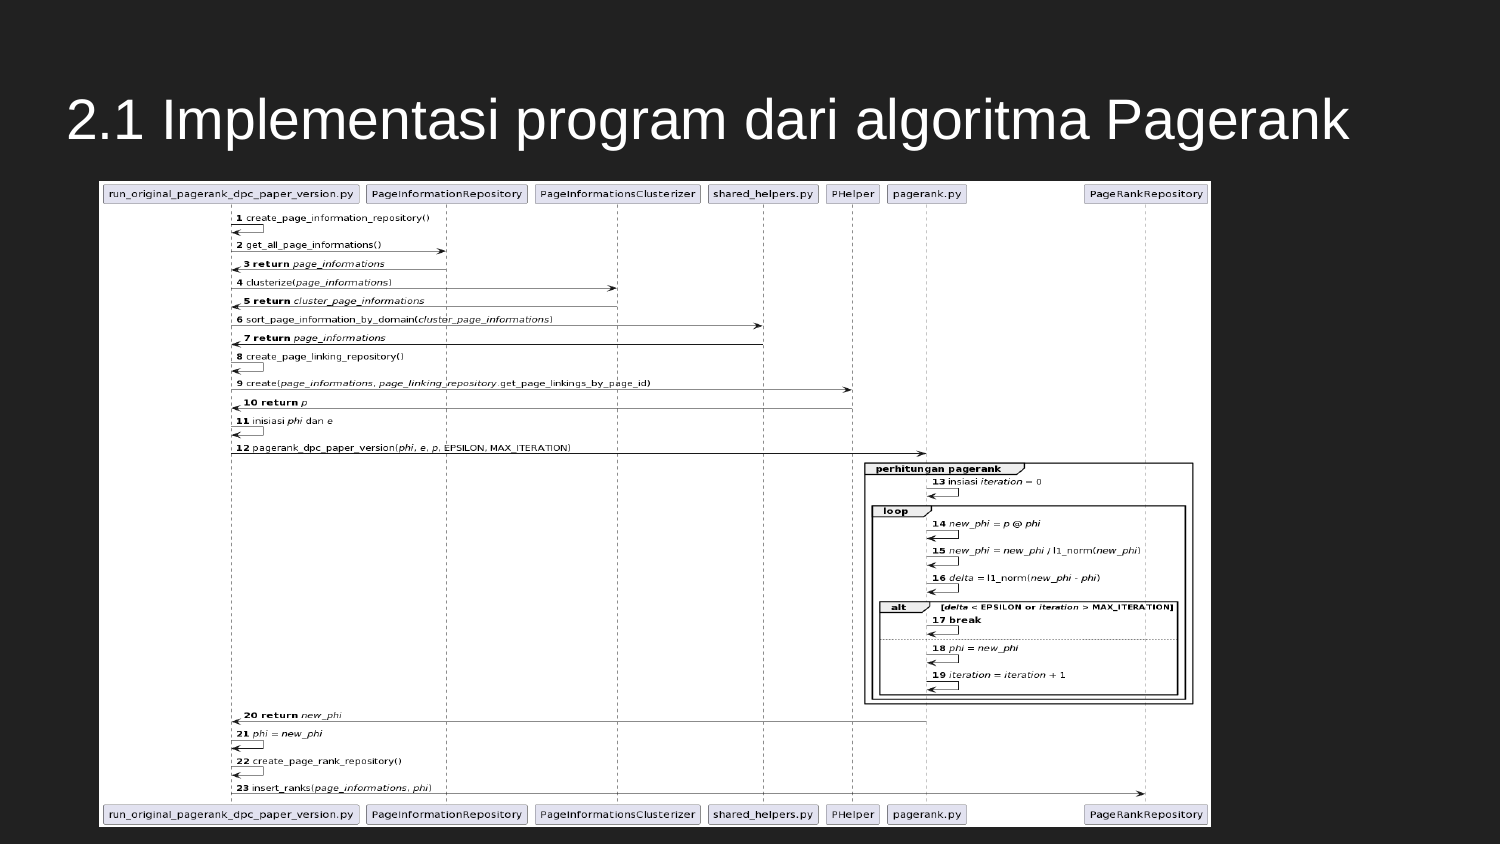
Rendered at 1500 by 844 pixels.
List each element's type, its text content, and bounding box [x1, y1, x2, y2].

title 2.1 Implementasi program dari algoritma Pagerank [51, 72, 1449, 167]
picture [98, 181, 1211, 827]
